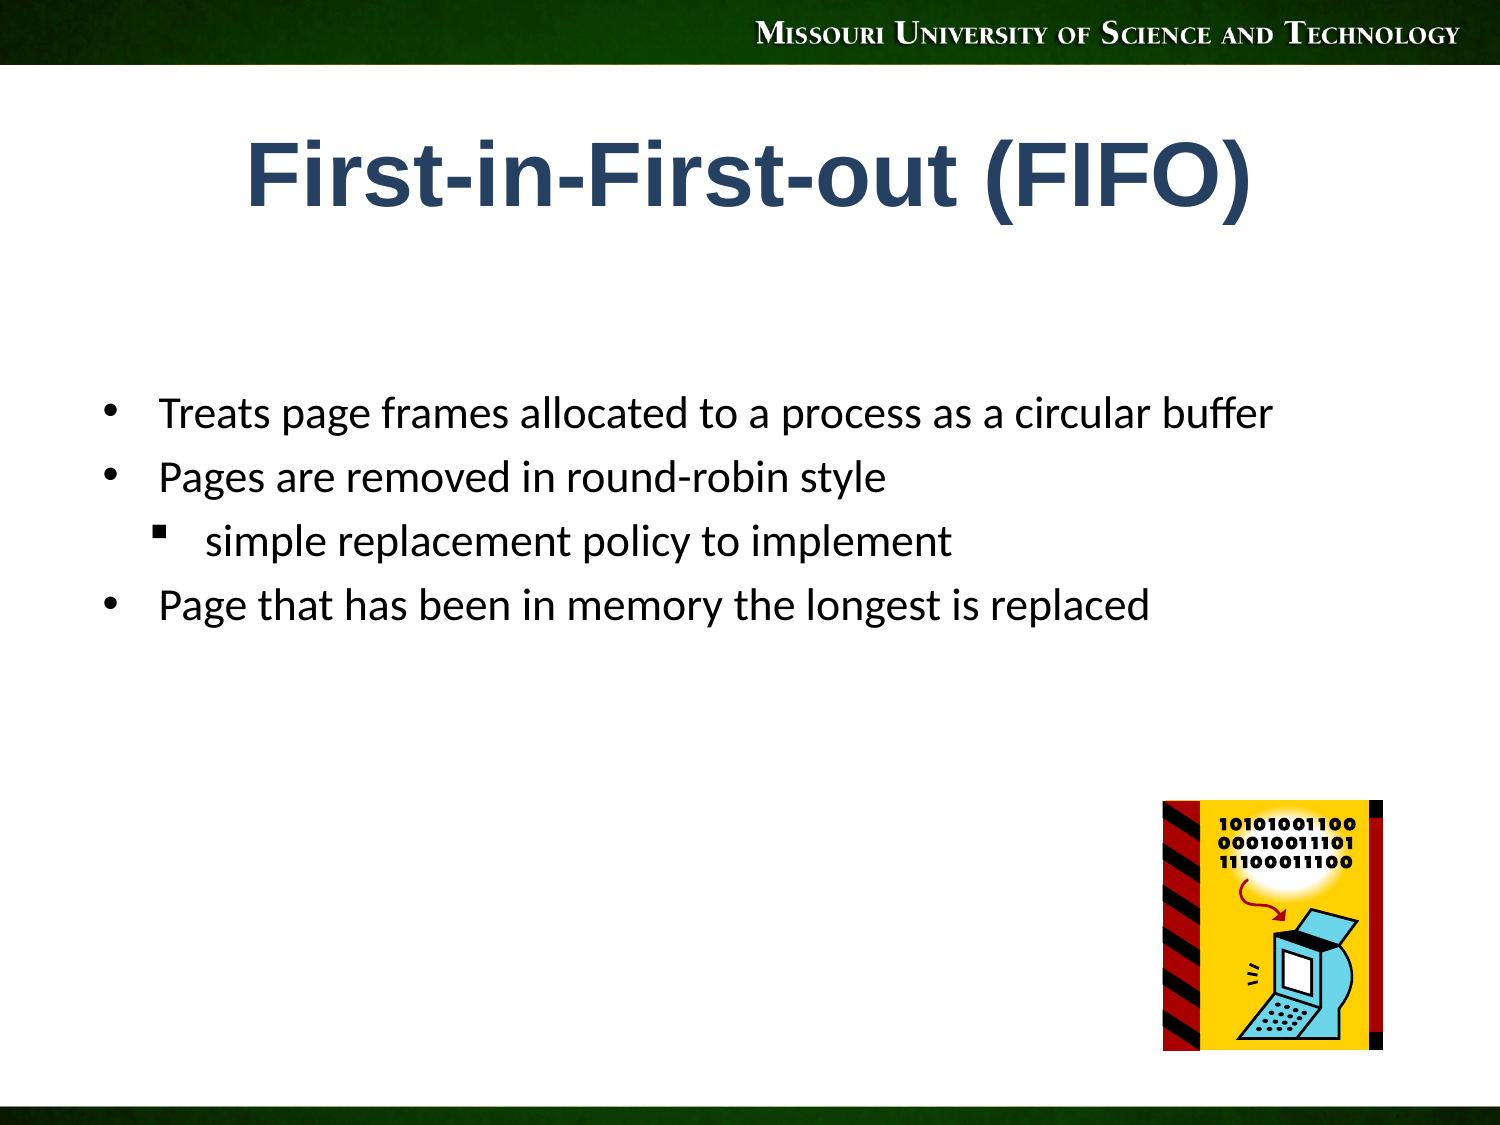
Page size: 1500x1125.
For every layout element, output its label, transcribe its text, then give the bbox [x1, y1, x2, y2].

picture [0, 0, 1500, 1125]
title First-in-First-out (FIFO) [75, 75, 1425, 264]
picture [1162, 799, 1384, 1051]
list Treats page frames allocated to a process as a circular buffer Pages are removed in round-robin style simple replacement policy to implement Page that has been in memory the longest is replaced [87, 375, 1438, 1125]
